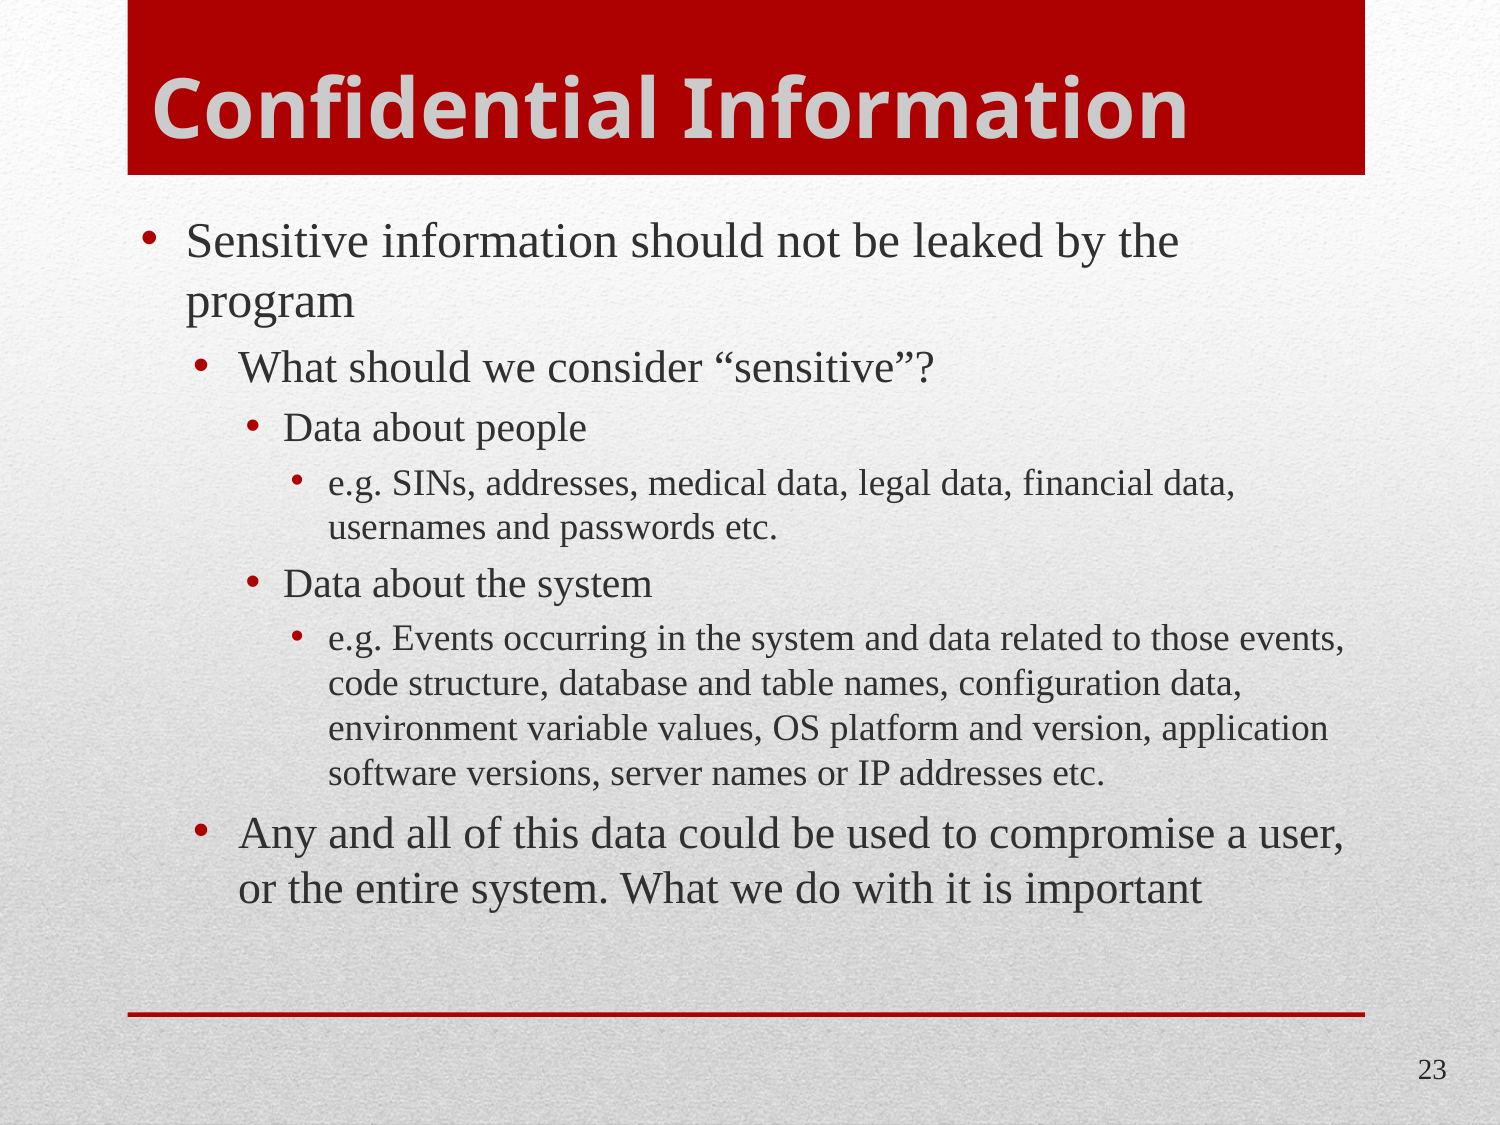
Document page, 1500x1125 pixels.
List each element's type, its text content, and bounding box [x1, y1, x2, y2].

slide_number 23 [1337, 1037, 1463, 1098]
list Sensitive information should not be leaked by the program What should we consider “sensitive”? Data about people e.g. SINs, addresses, medical data, legal data, financial data, usernames and passwords etc. Data about the system e.g. Events occurring in the system and data related to those events, code structure, database and table names, configuration data, environment variable values, OS platform and version, application software versions, server names or IP addresses etc. Any and all of this data could be used to compromise a user, or the entire system. What we do with it is important [125, 200, 1363, 963]
title Confidential Information [135, 0, 1248, 163]
